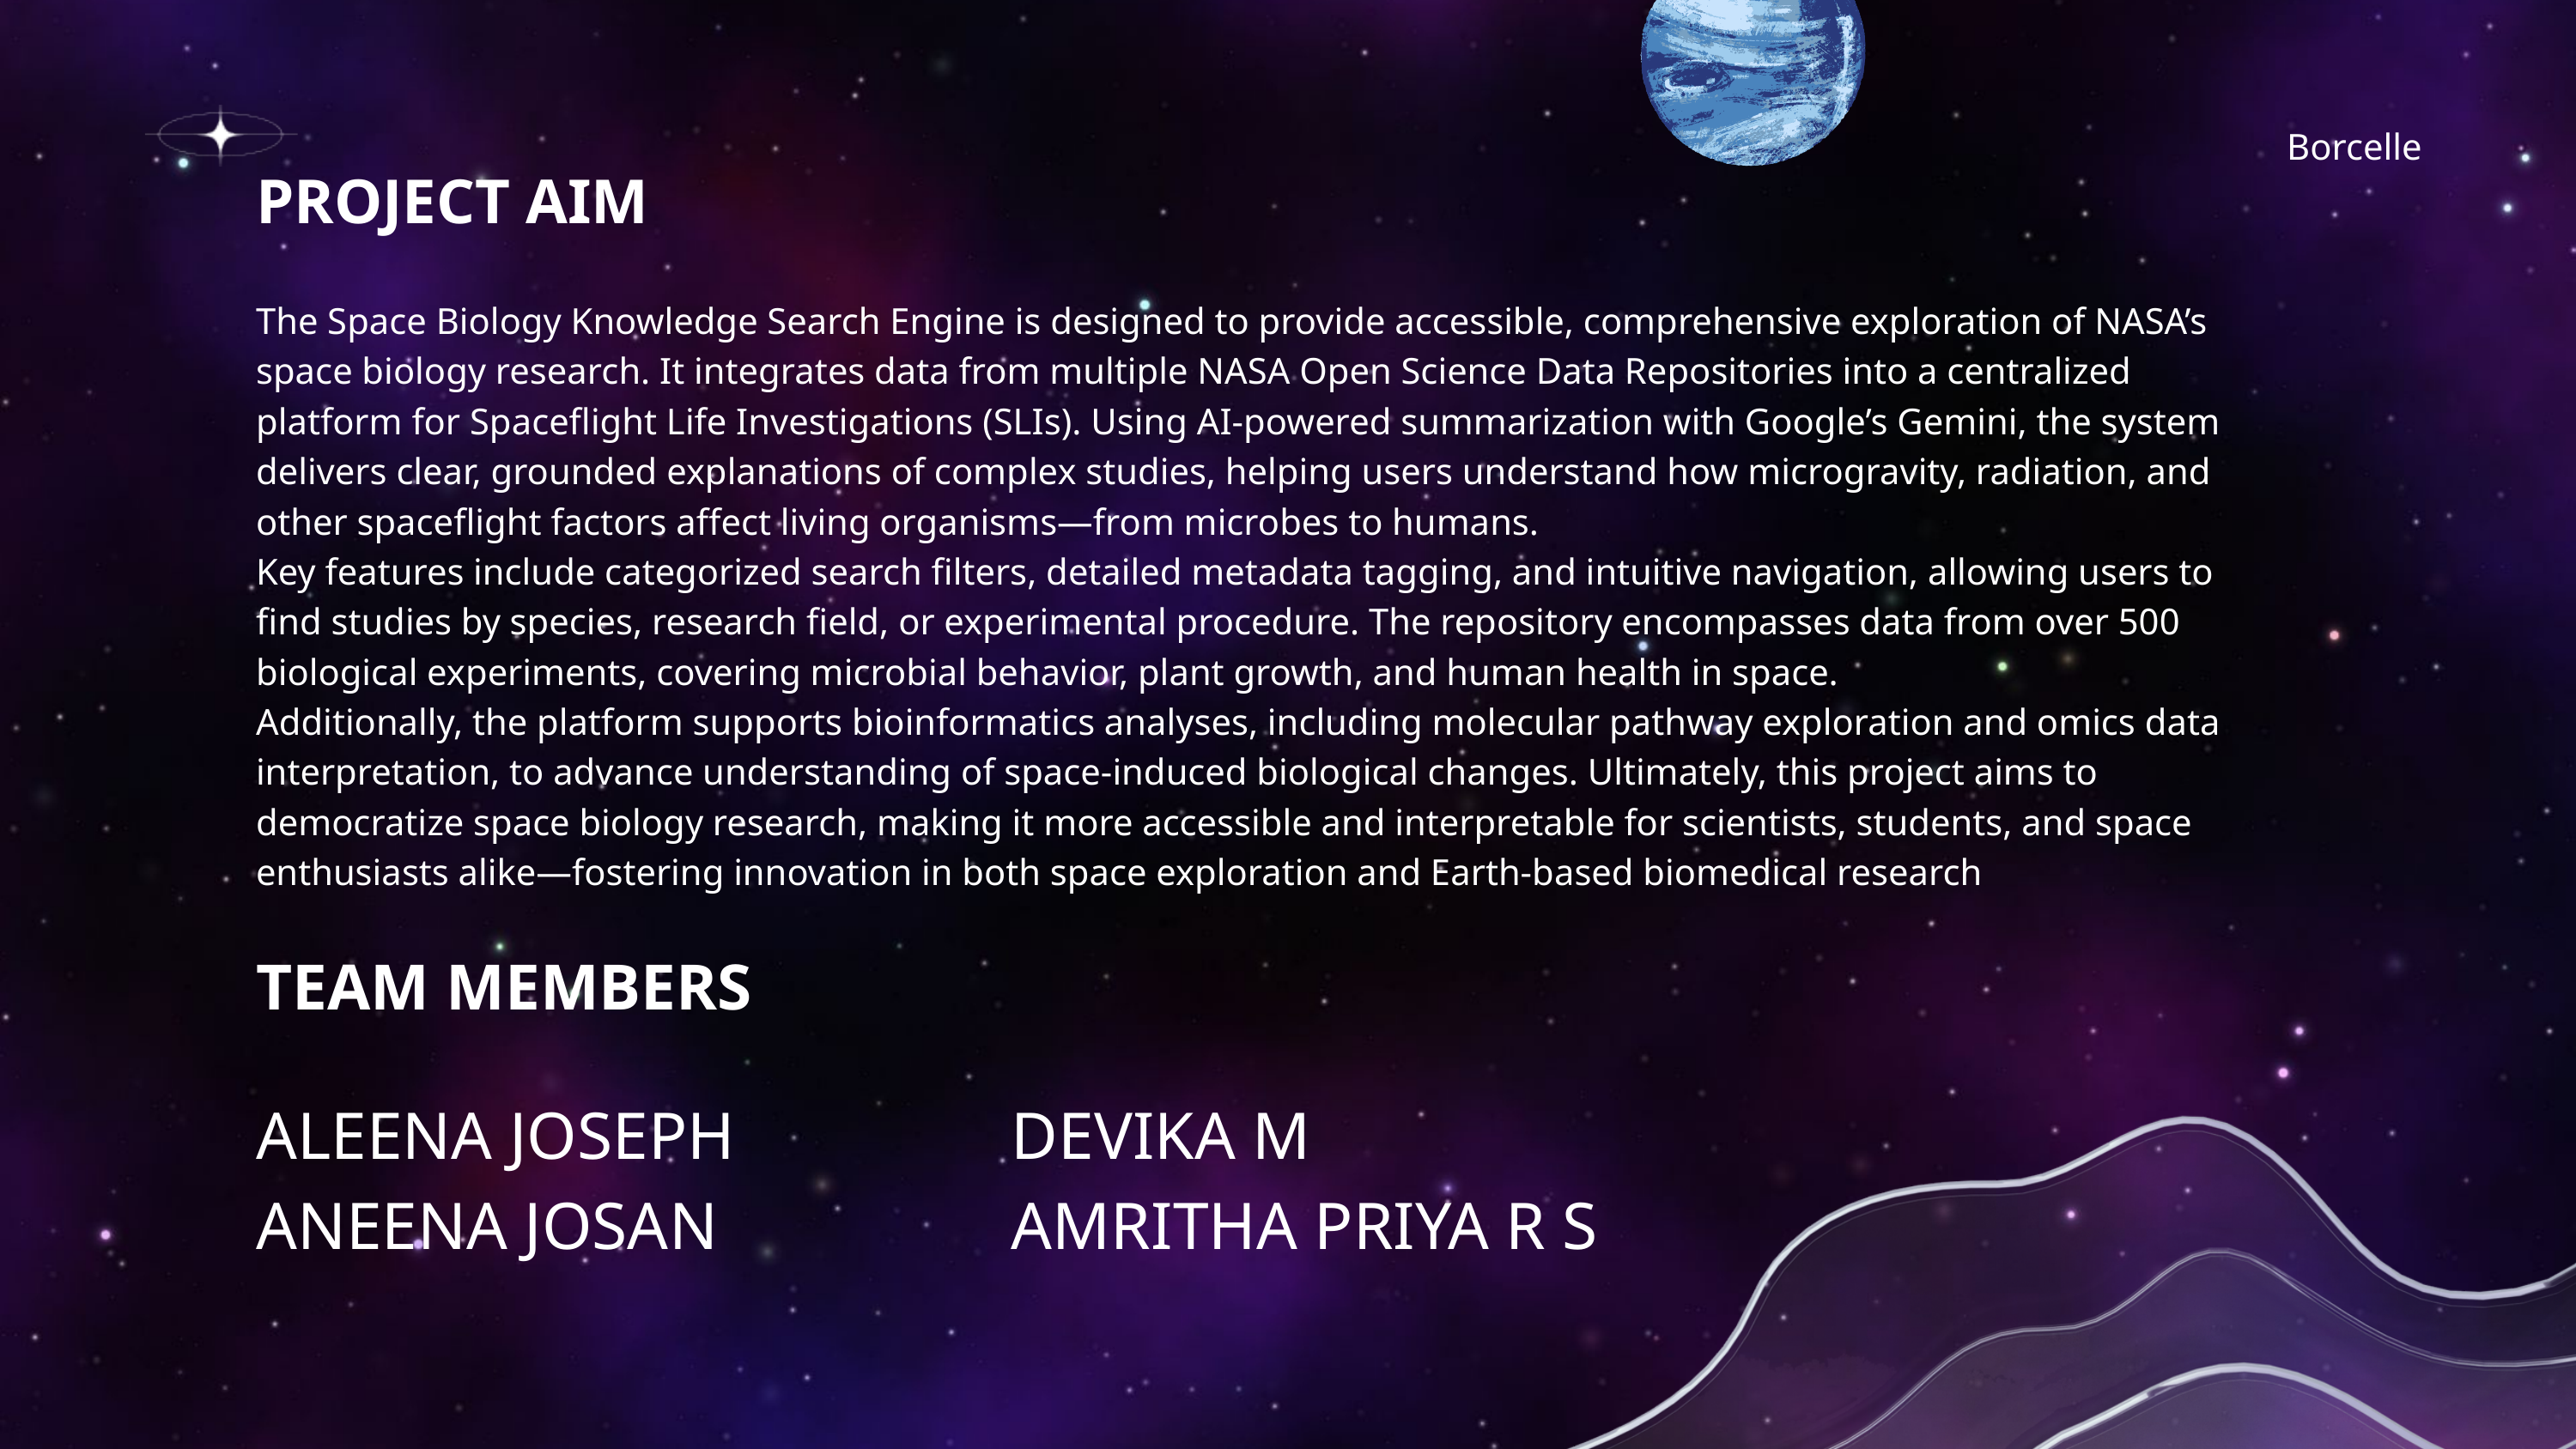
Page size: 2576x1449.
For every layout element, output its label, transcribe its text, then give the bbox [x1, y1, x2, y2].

text_box [1640, 0, 1866, 167]
text_box The Space Biology Knowledge Search Engine is designed to provide accessible, comprehensive exploration of NASA’s space biology research. It integrates data from multiple NASA Open Science Data Repositories into a centralized platform for Spaceflight Life Investigations (SLIs). Using AI-powered summarization with Google’s Gemini, the system delivers clear, grounded explanations of complex studies, helping users understand how microgravity, radiation, and other spaceflight factors affect living organisms—from microbes to humans. Key features include categorized search filters, detailed metadata tagging, and intuitive navigation, allowing users to find studies by species, research field, or experimental procedure. The repository encompasses data from over 500 biological experiments, covering microbial behavior, plant growth, and human health in space. Additionally, the platform supports bioinformatics analyses, including molecular pathway exploration and omics data interpretation, to advance understanding of space-induced biological changes. Ultimately, this project aims to democratize space biology research, making it more accessible and interpretable for scientists, students, and space enthusiasts alike—fostering innovation in both space exploration and Earth-based biomedical research [256, 291, 2222, 893]
text_box DEVIKA M AMRITHA PRIYA R S [1011, 1082, 1686, 1353]
text_box [0, 0, 2576, 1449]
text_box PROJECT AIM [256, 173, 779, 236]
text_box TEAM MEMBERS [256, 959, 818, 1023]
text_box Borcelle [2221, 117, 2432, 167]
text_box [144, 105, 298, 167]
text_box ALEENA JOSEPH ANEENA JOSAN [256, 1082, 932, 1353]
text_box [1348, 855, 2576, 1449]
